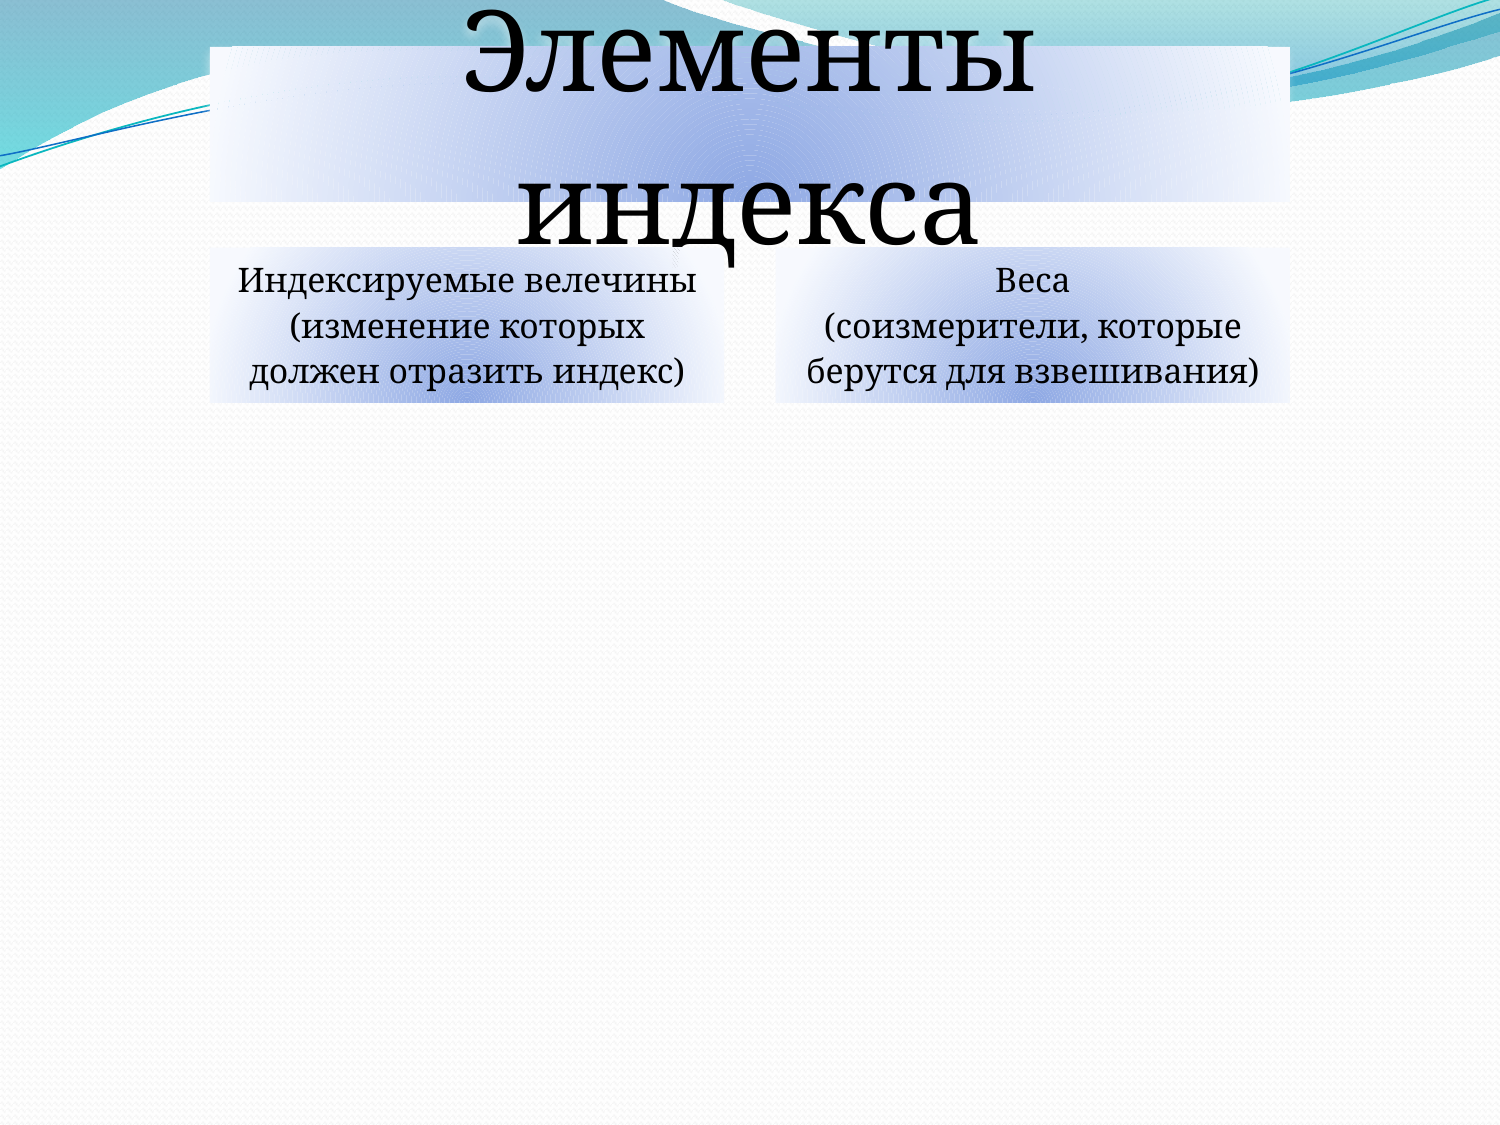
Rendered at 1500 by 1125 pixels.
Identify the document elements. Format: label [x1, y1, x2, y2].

list [74, 46, 1426, 1006]
